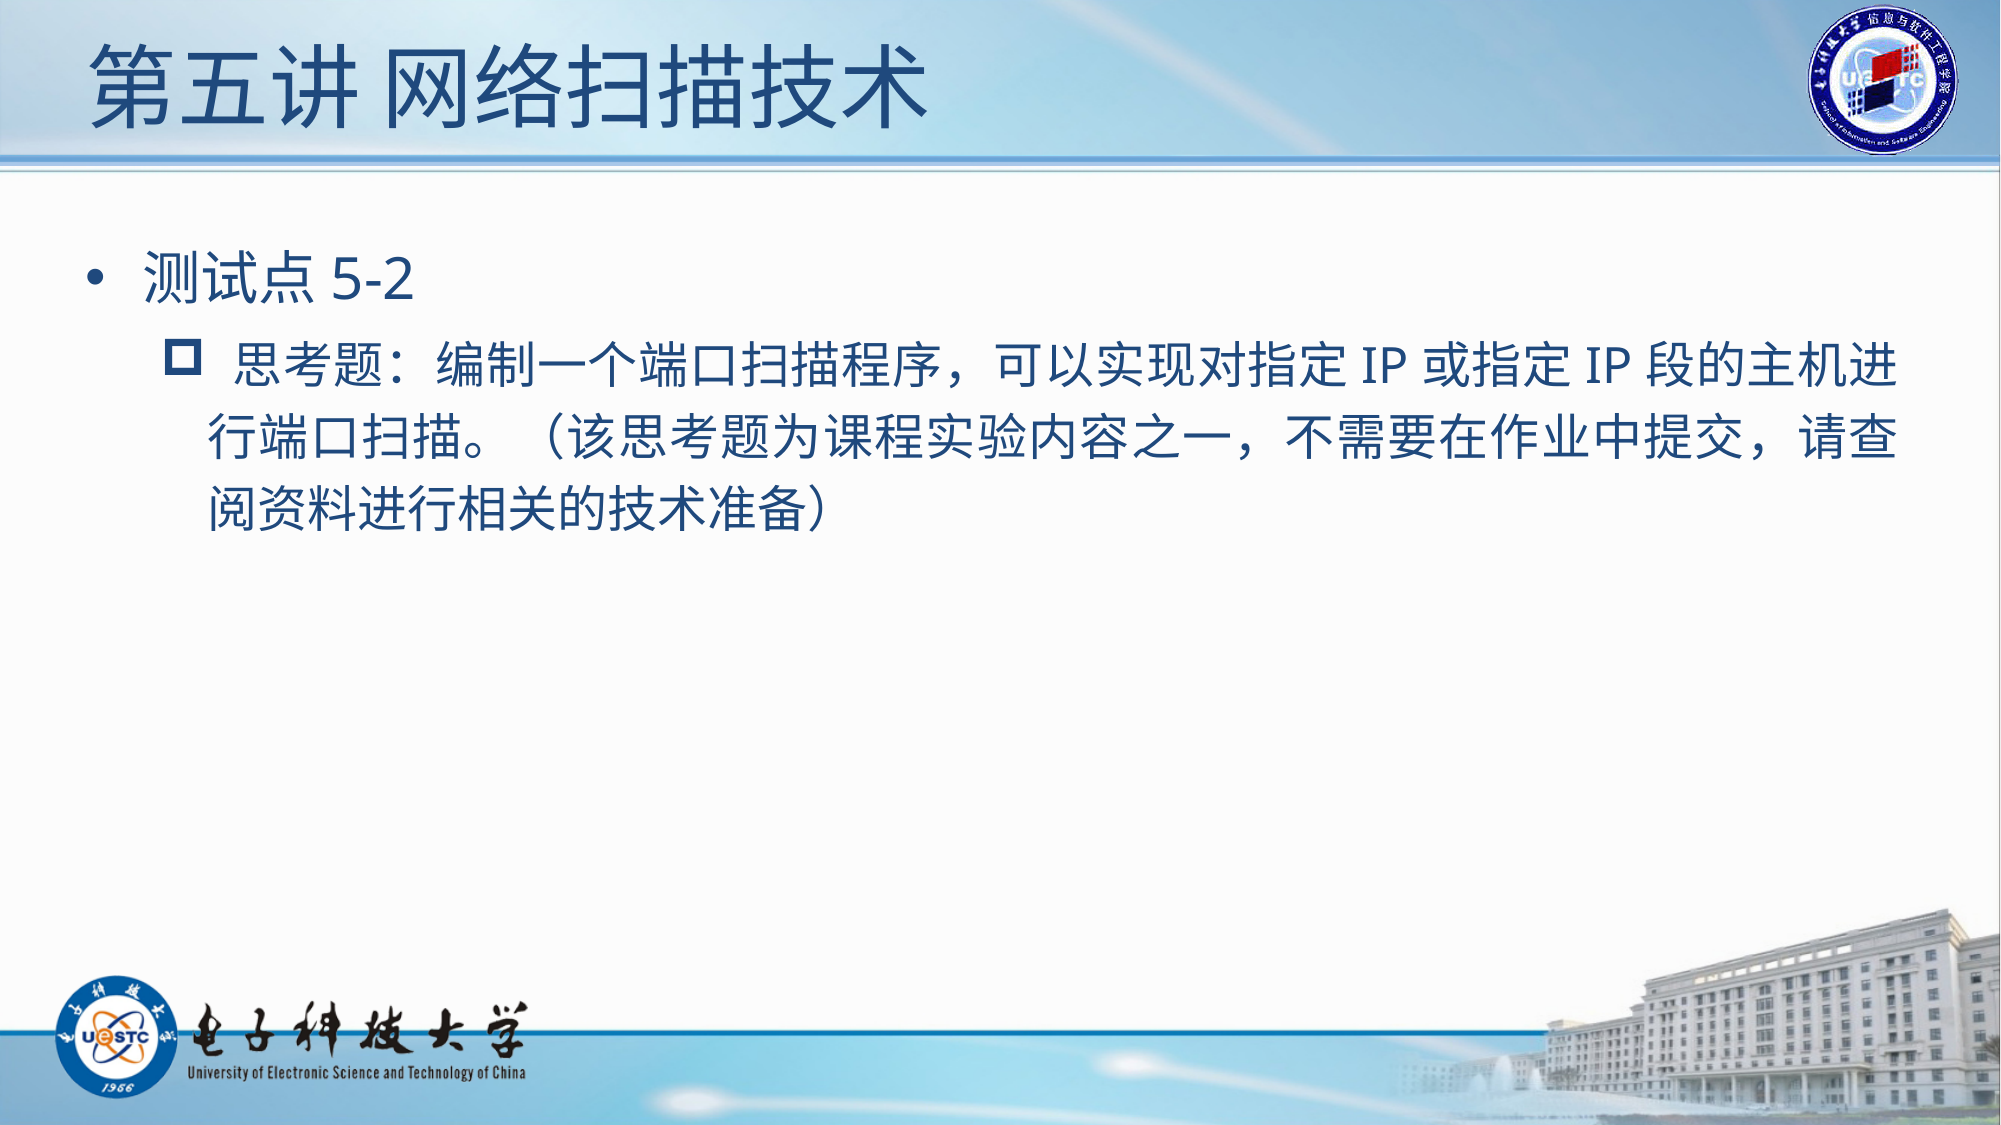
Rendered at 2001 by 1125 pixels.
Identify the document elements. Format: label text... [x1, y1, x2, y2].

list 测试点5-2 思考题：编制一个端口扫描程序，可以实现对指定IP或指定IP段的主机进行端口扫描。（该思考题为课程实验内容之一，不需要在作业中提交，请查阅资料进行相关的技术准备） [70, 219, 1914, 965]
picture [0, 0, 2001, 1125]
title 第五讲 网络扫描技术 [70, 12, 1725, 159]
